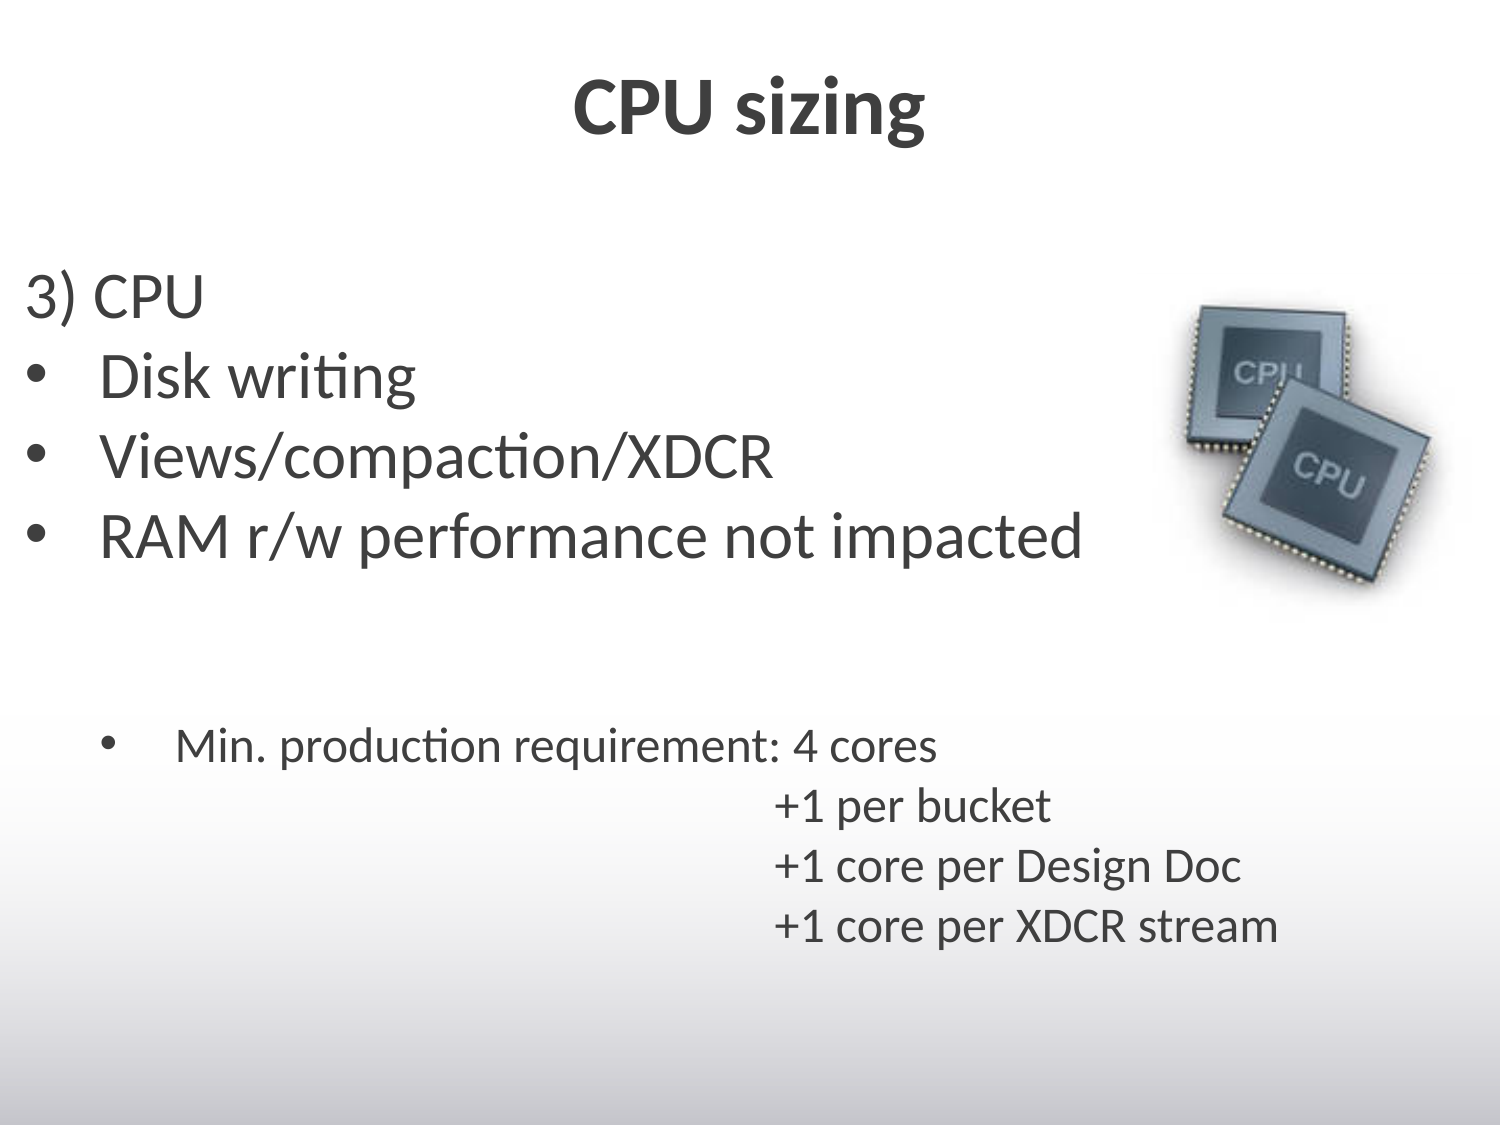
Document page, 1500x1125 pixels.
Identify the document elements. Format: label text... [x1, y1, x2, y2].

text_box 3) CPU Disk writing Views/compaction/XDCR RAM r/w performance not impacted Min. production requirement: 4 cores +1 per bucket +1 core per Design Doc +1 core per XDCR stream [9, 244, 1453, 1040]
title CPU sizing [75, 62, 1425, 233]
picture [1137, 272, 1480, 627]
